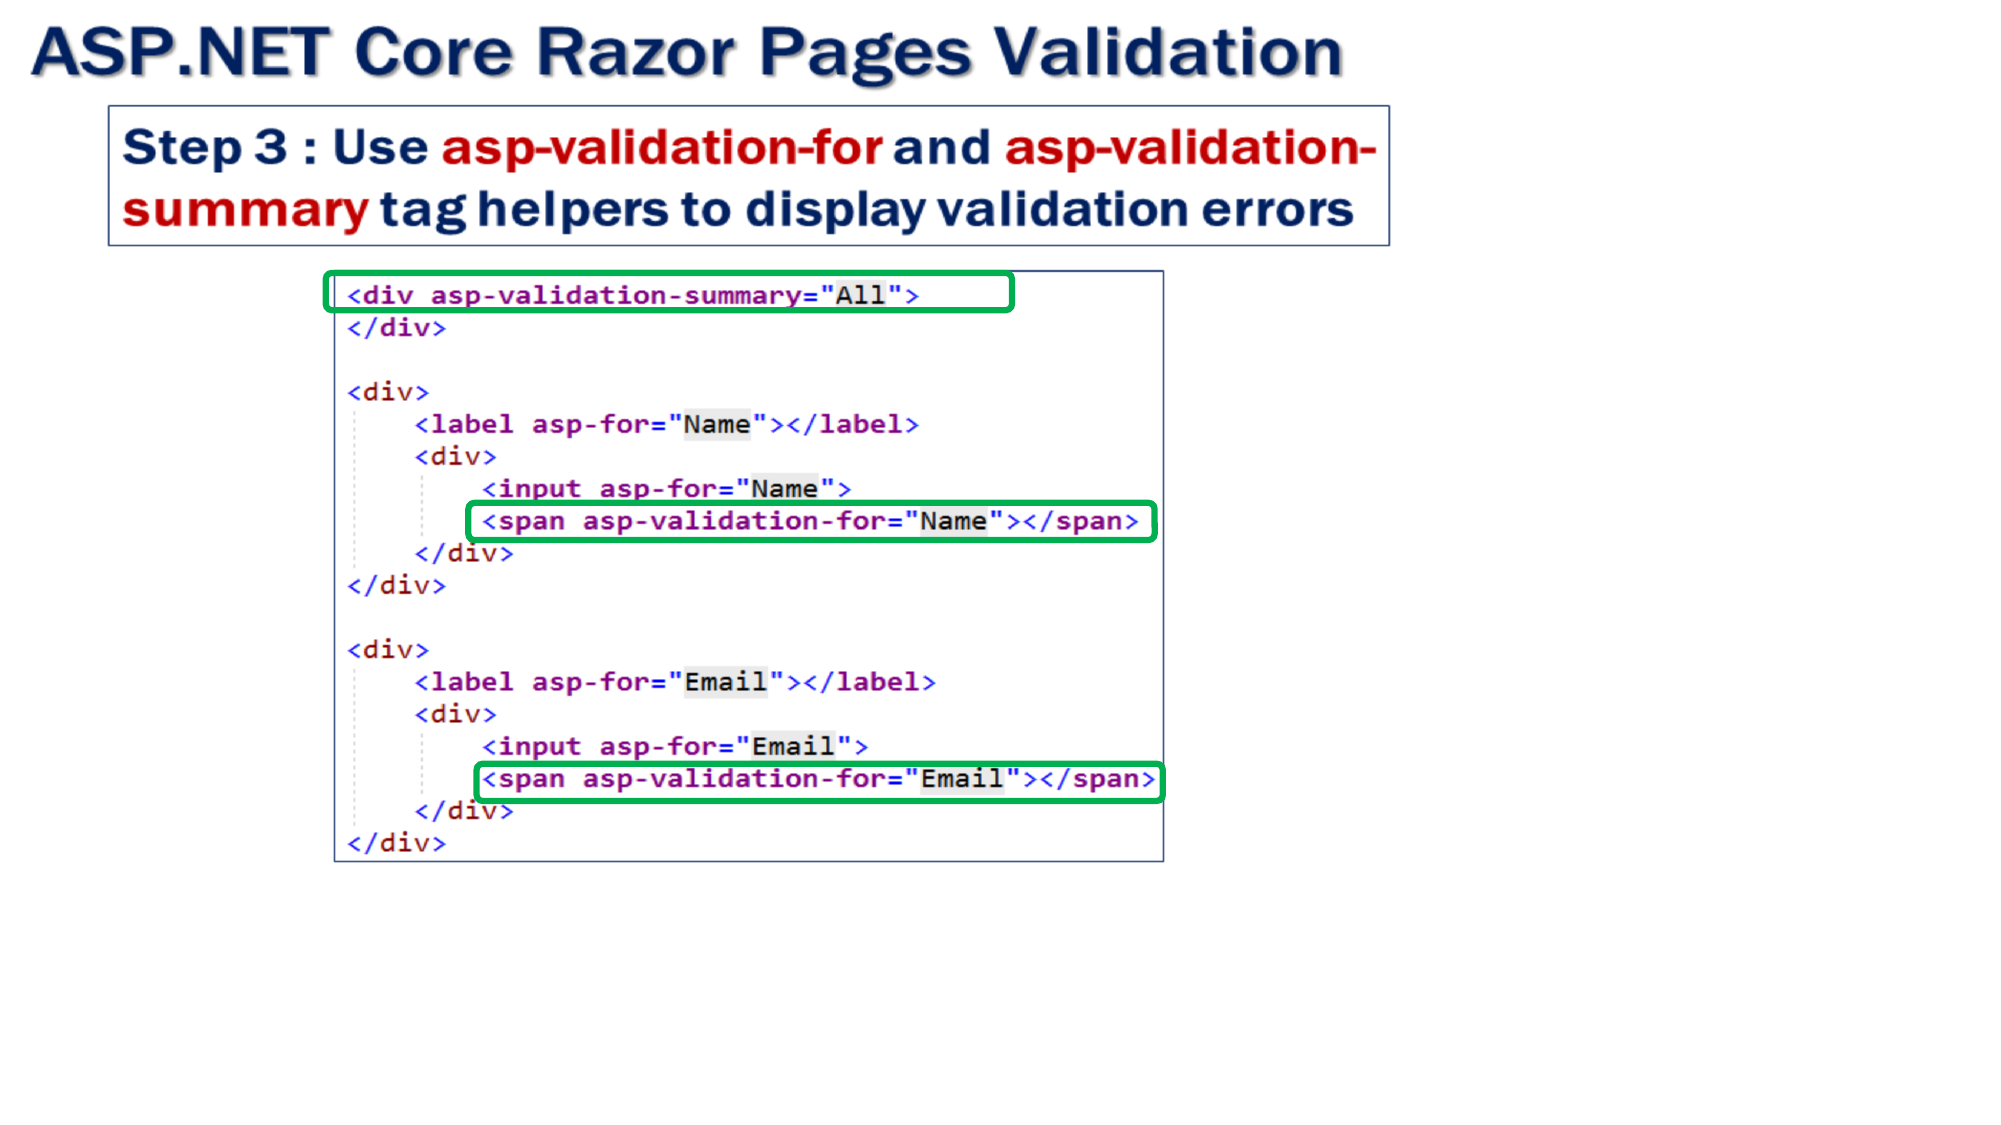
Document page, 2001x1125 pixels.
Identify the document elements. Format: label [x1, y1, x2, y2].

list [20, 15, 1448, 886]
